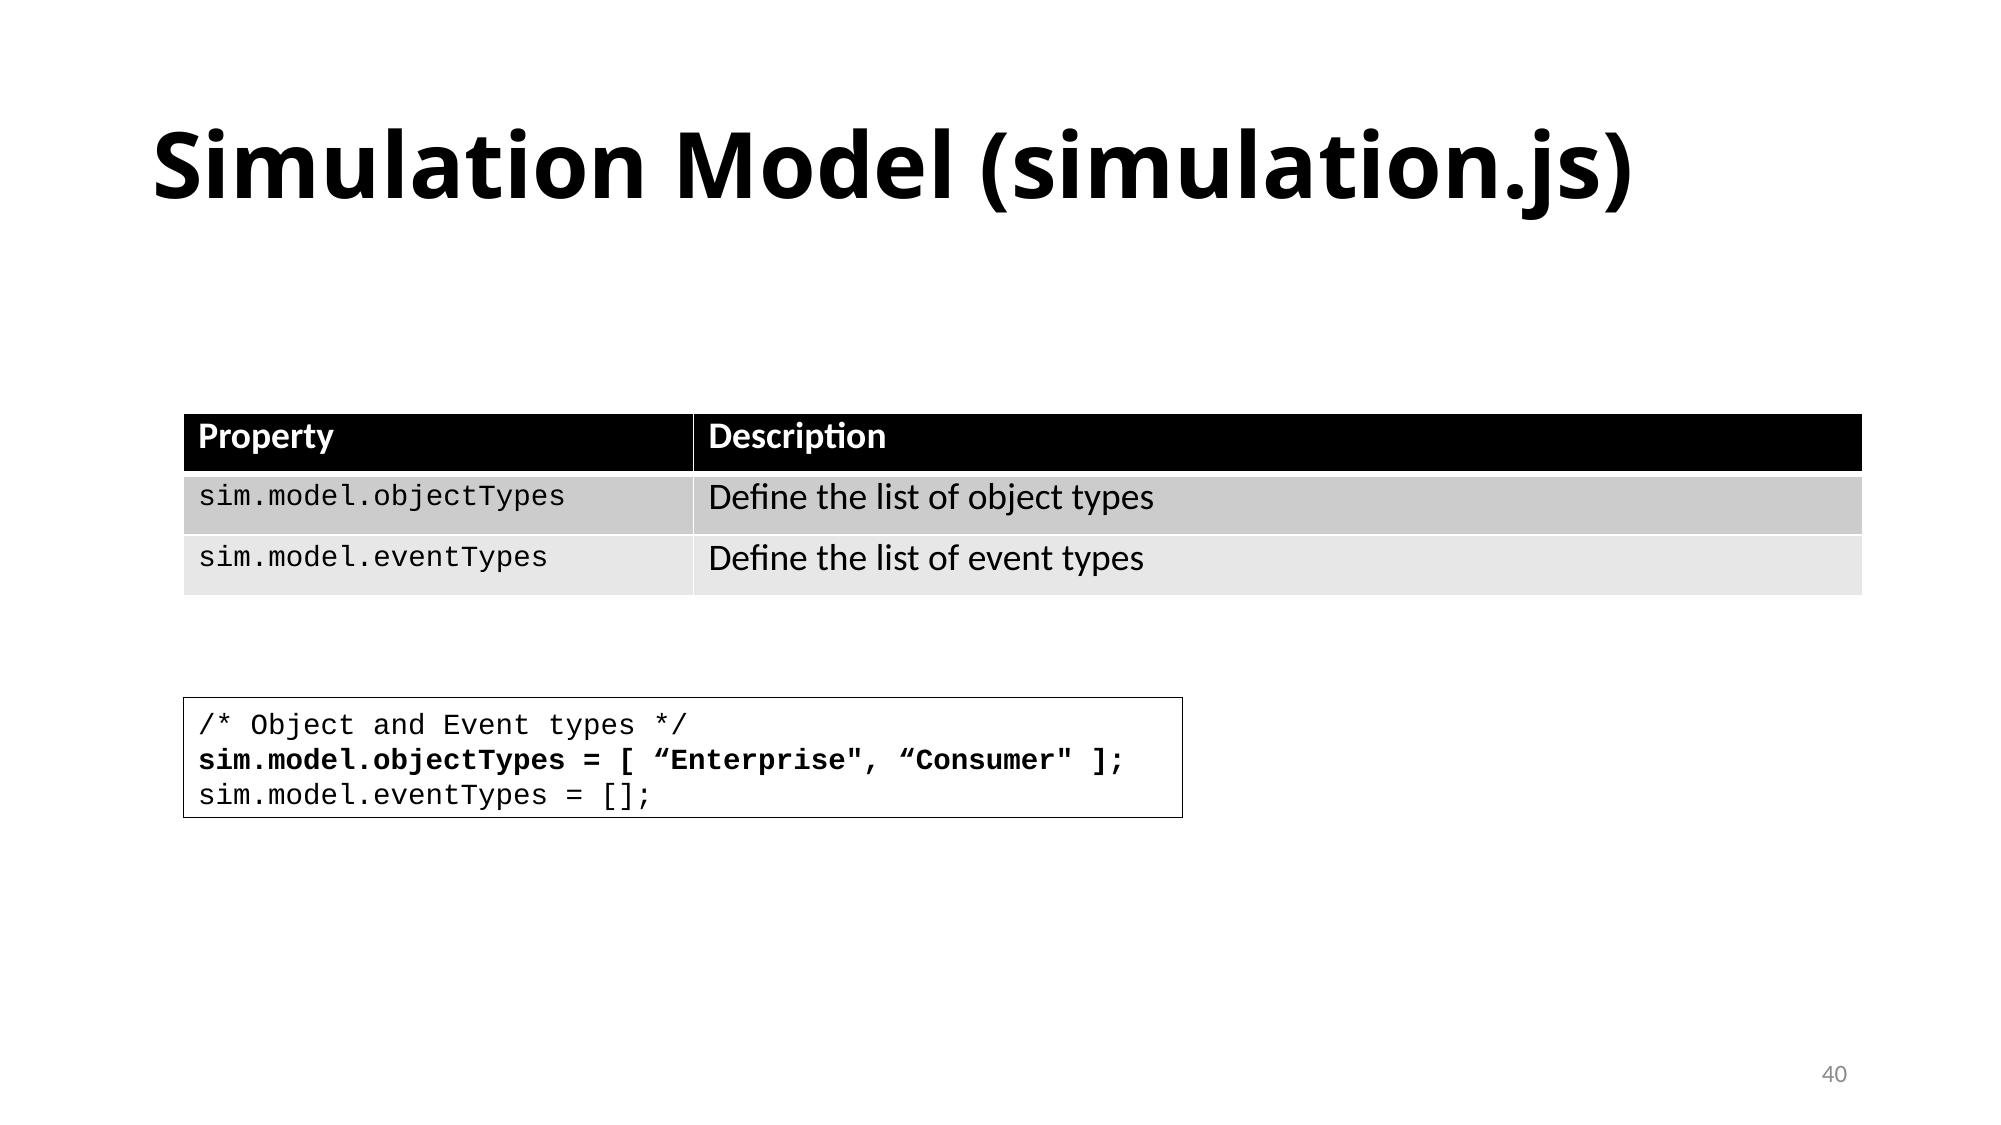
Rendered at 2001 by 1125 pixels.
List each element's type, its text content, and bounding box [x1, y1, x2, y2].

table_cell sim.model.objectTypes [184, 477, 693, 534]
slide_number 40 [1412, 1042, 1863, 1103]
table_cell Define the list of event types [694, 536, 1862, 595]
table_header Property [184, 414, 693, 471]
table_cell sim.model.eventTypes [184, 536, 693, 595]
table_cell Define the list of object types [694, 477, 1862, 534]
table_header Description [694, 414, 1862, 471]
text_box /* Object and Event types */ sim.model.objectTypes = [ “Enterprise", “Consumer" ]; sim.model.eventTypes = []; [183, 697, 1183, 818]
title Simulation Model (simulation.js) [137, 59, 1863, 278]
